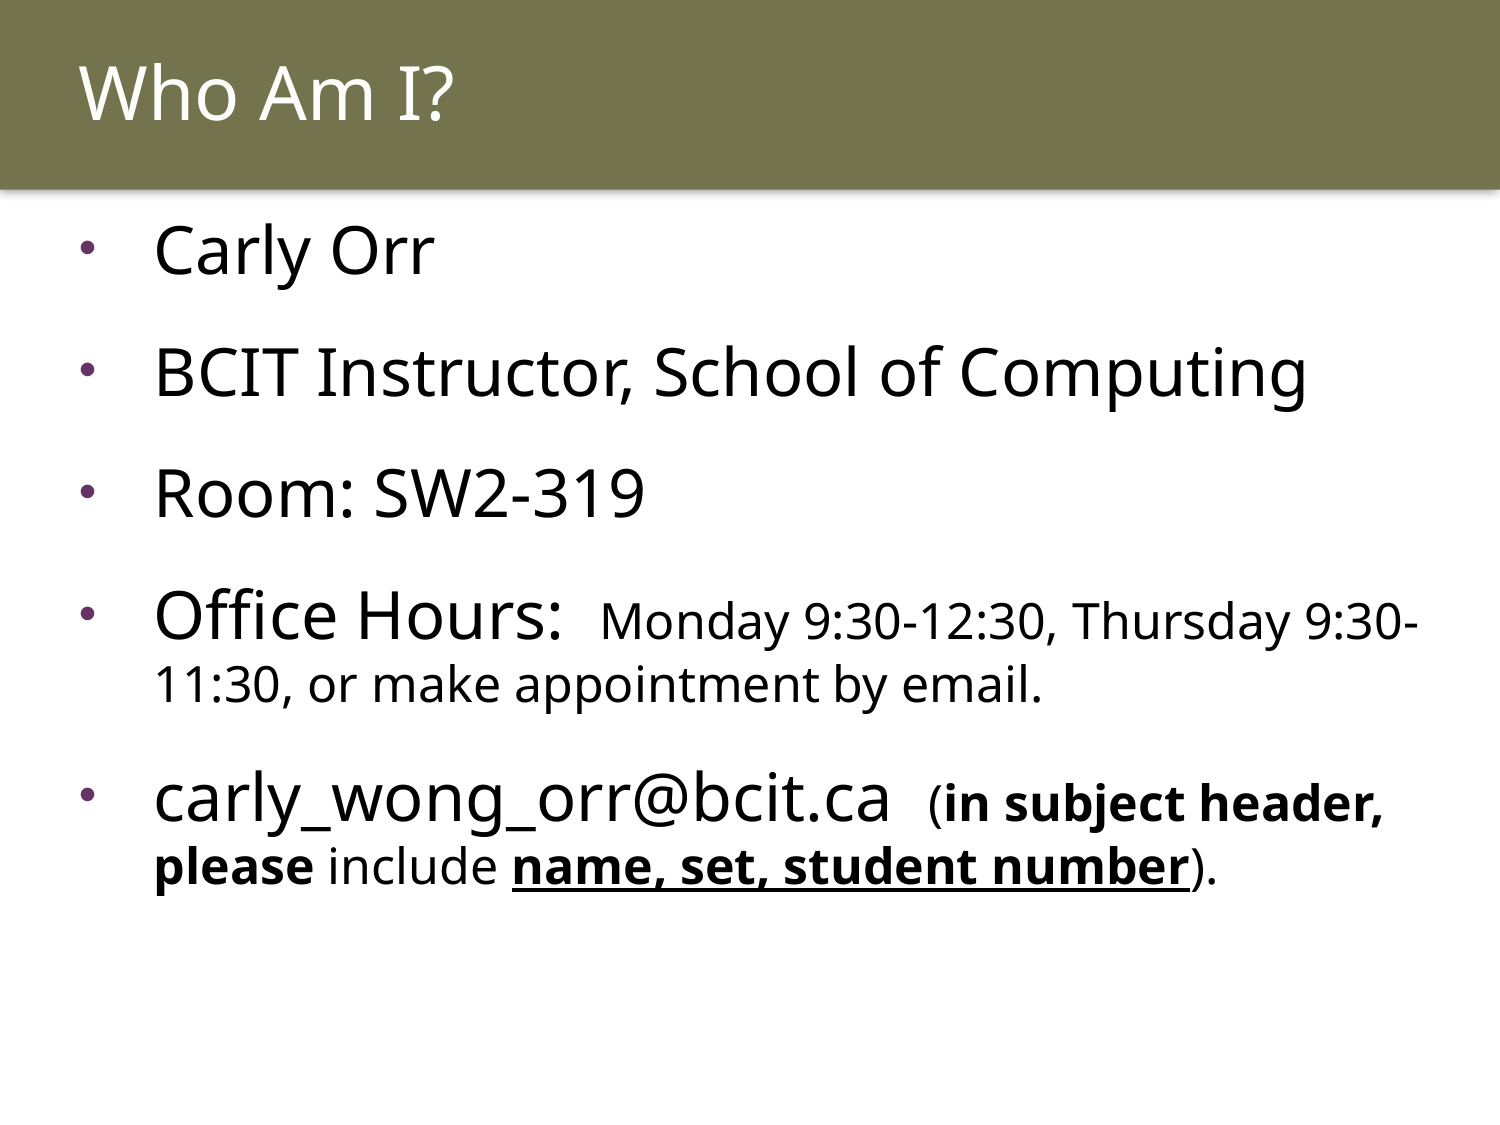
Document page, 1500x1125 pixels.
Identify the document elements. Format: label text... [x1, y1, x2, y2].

list Carly Orr BCIT Instructor, School of Computing Room: SW2-319 Office Hours: Monday 9:30-12:30, Thursday 9:30-11:30, or make appointment by email. carly_wong_orr@bcit.ca (in subject header, please include name, set, student number). [63, 200, 1437, 1050]
title Who Am I? [63, 37, 1436, 161]
